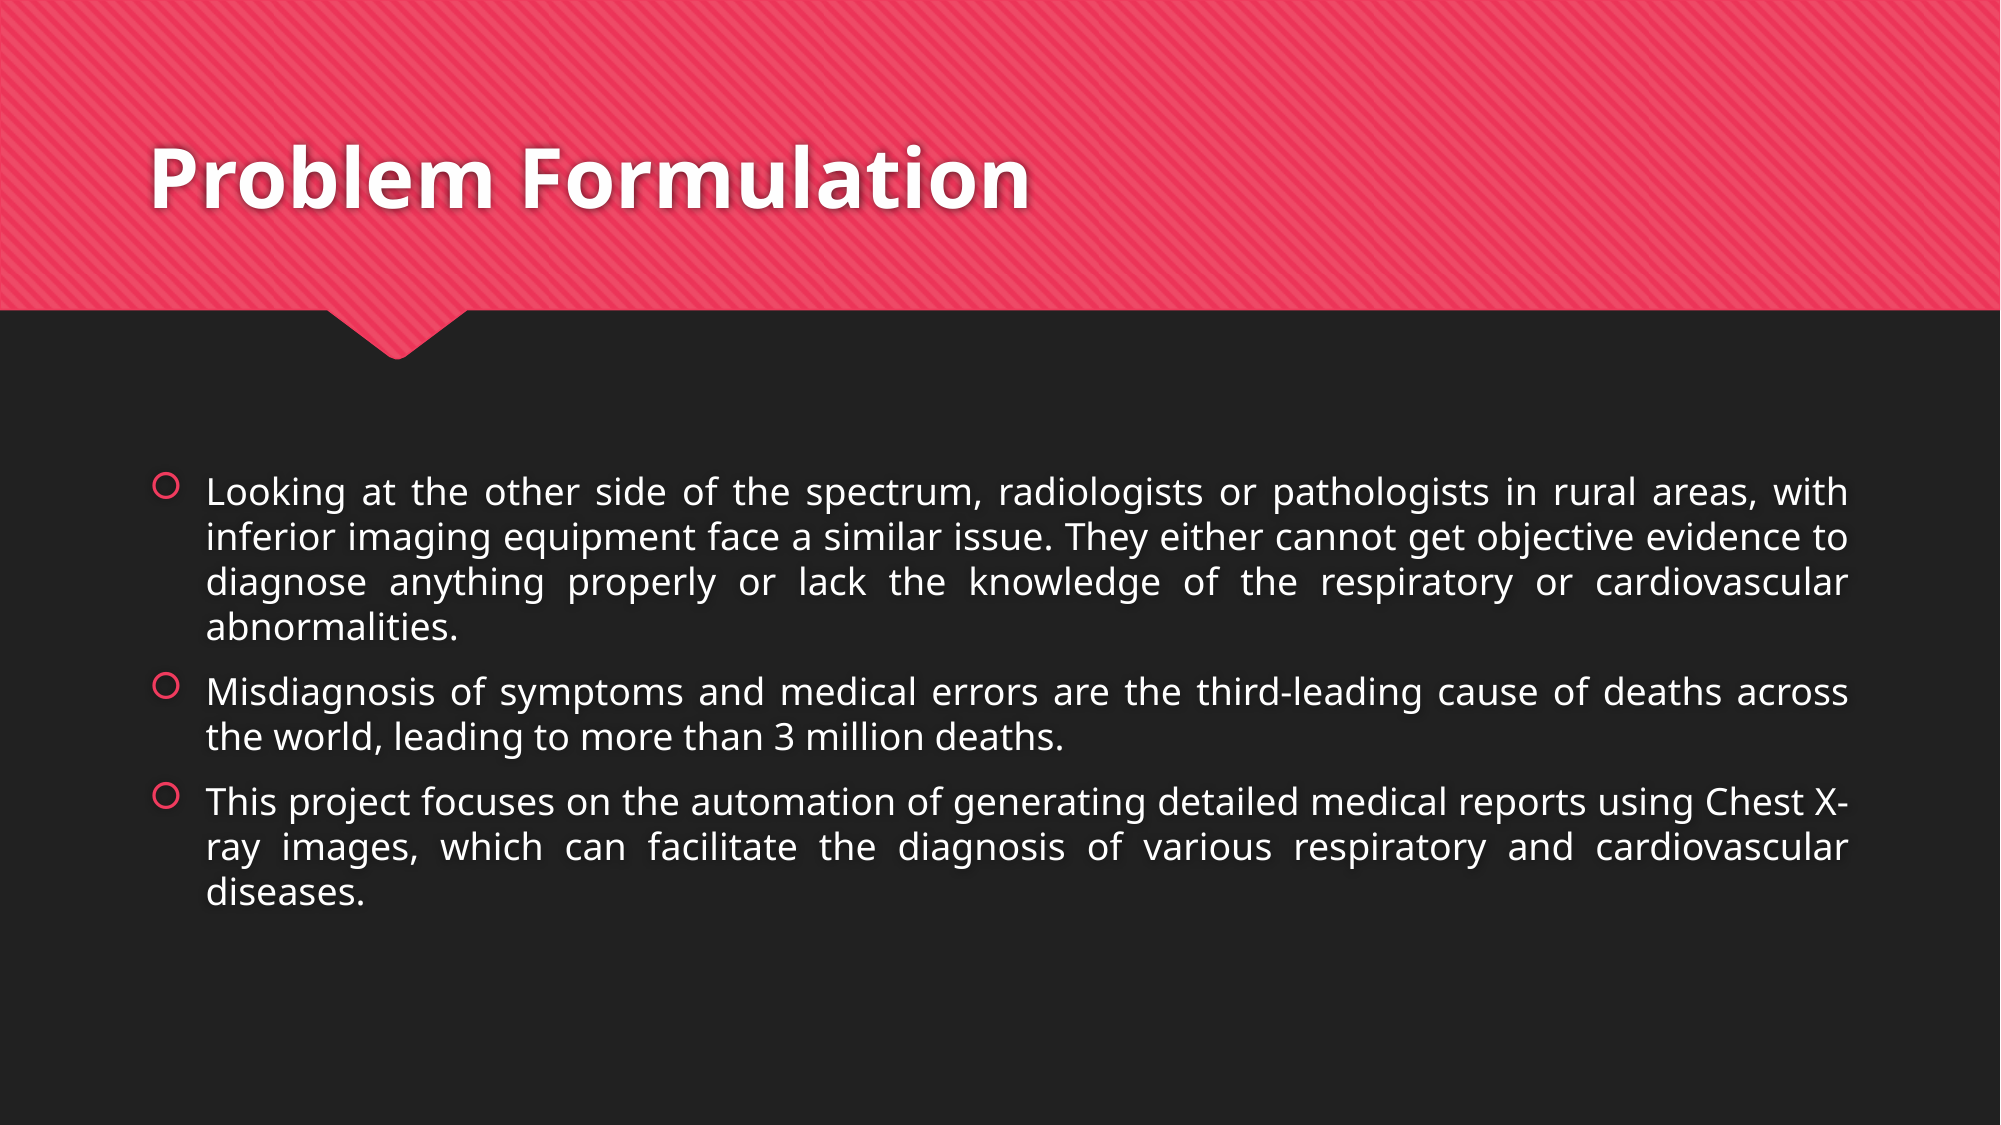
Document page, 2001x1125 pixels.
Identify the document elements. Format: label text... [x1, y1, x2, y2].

title Problem Formulation [132, 73, 1868, 233]
list Looking at the other side of the spectrum, radiologists or pathologists in rural areas, with inferior imaging equipment face a similar issue. They either cannot get objective evidence to diagnose anything properly or lack the knowledge of the respiratory or cardiovascular abnormalities. Misdiagnosis of symptoms and medical errors are the third-leading cause of deaths across the world, leading to more than 3 million deaths. This project focuses on the automation of generating detailed medical reports using Chest X-ray images, which can facilitate the diagnosis of various respiratory and cardiovascular diseases. [134, 364, 1866, 1017]
